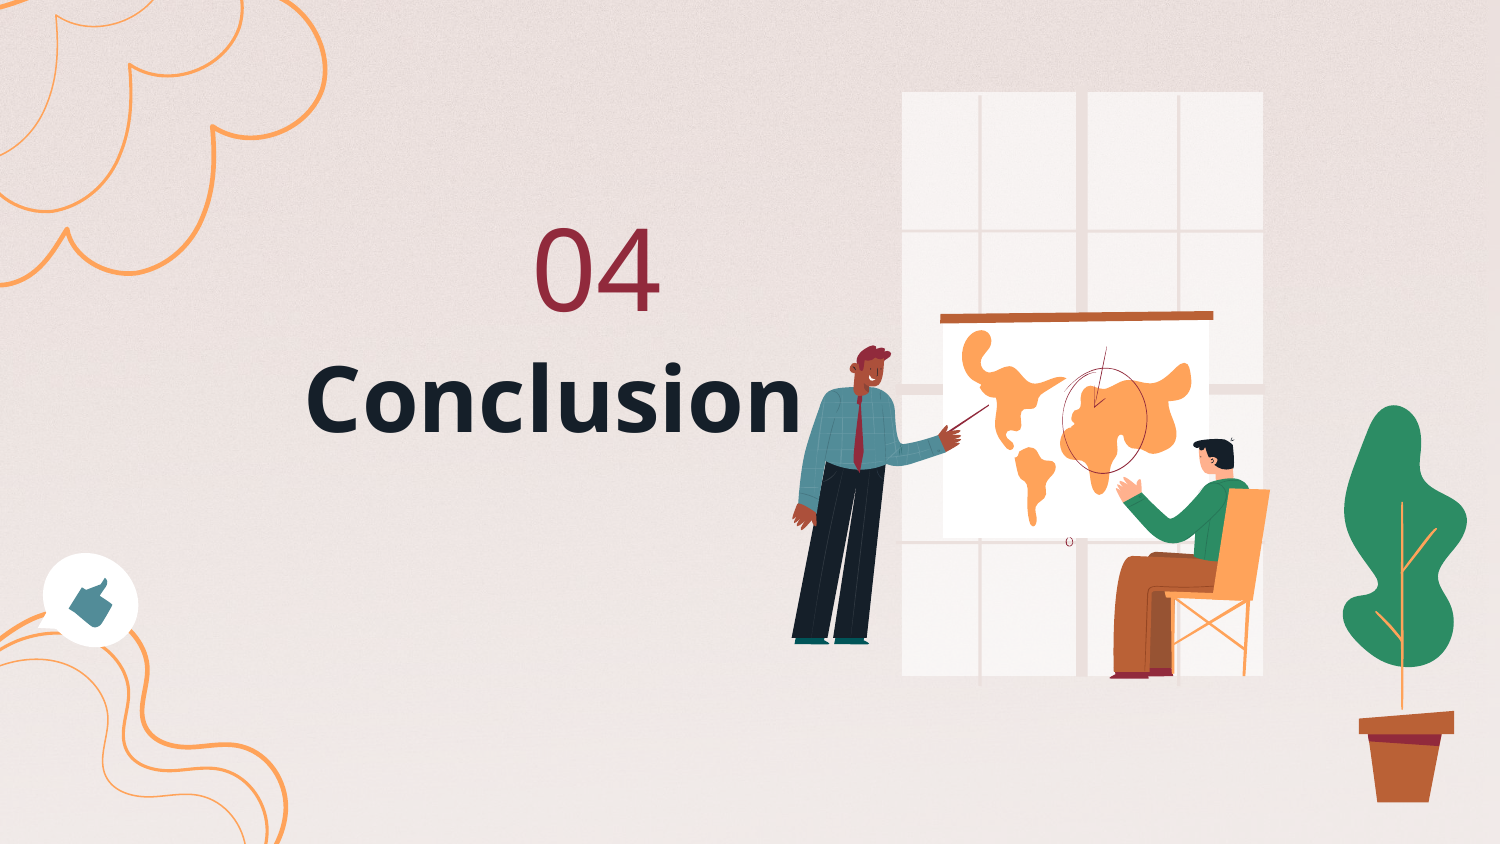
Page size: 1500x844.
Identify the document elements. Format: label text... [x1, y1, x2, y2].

title Conclusion [227, 347, 787, 536]
title 04 [476, 182, 678, 321]
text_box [23, 533, 158, 667]
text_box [1340, 405, 1470, 803]
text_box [1105, 436, 1271, 679]
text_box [939, 310, 1214, 547]
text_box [791, 345, 990, 645]
